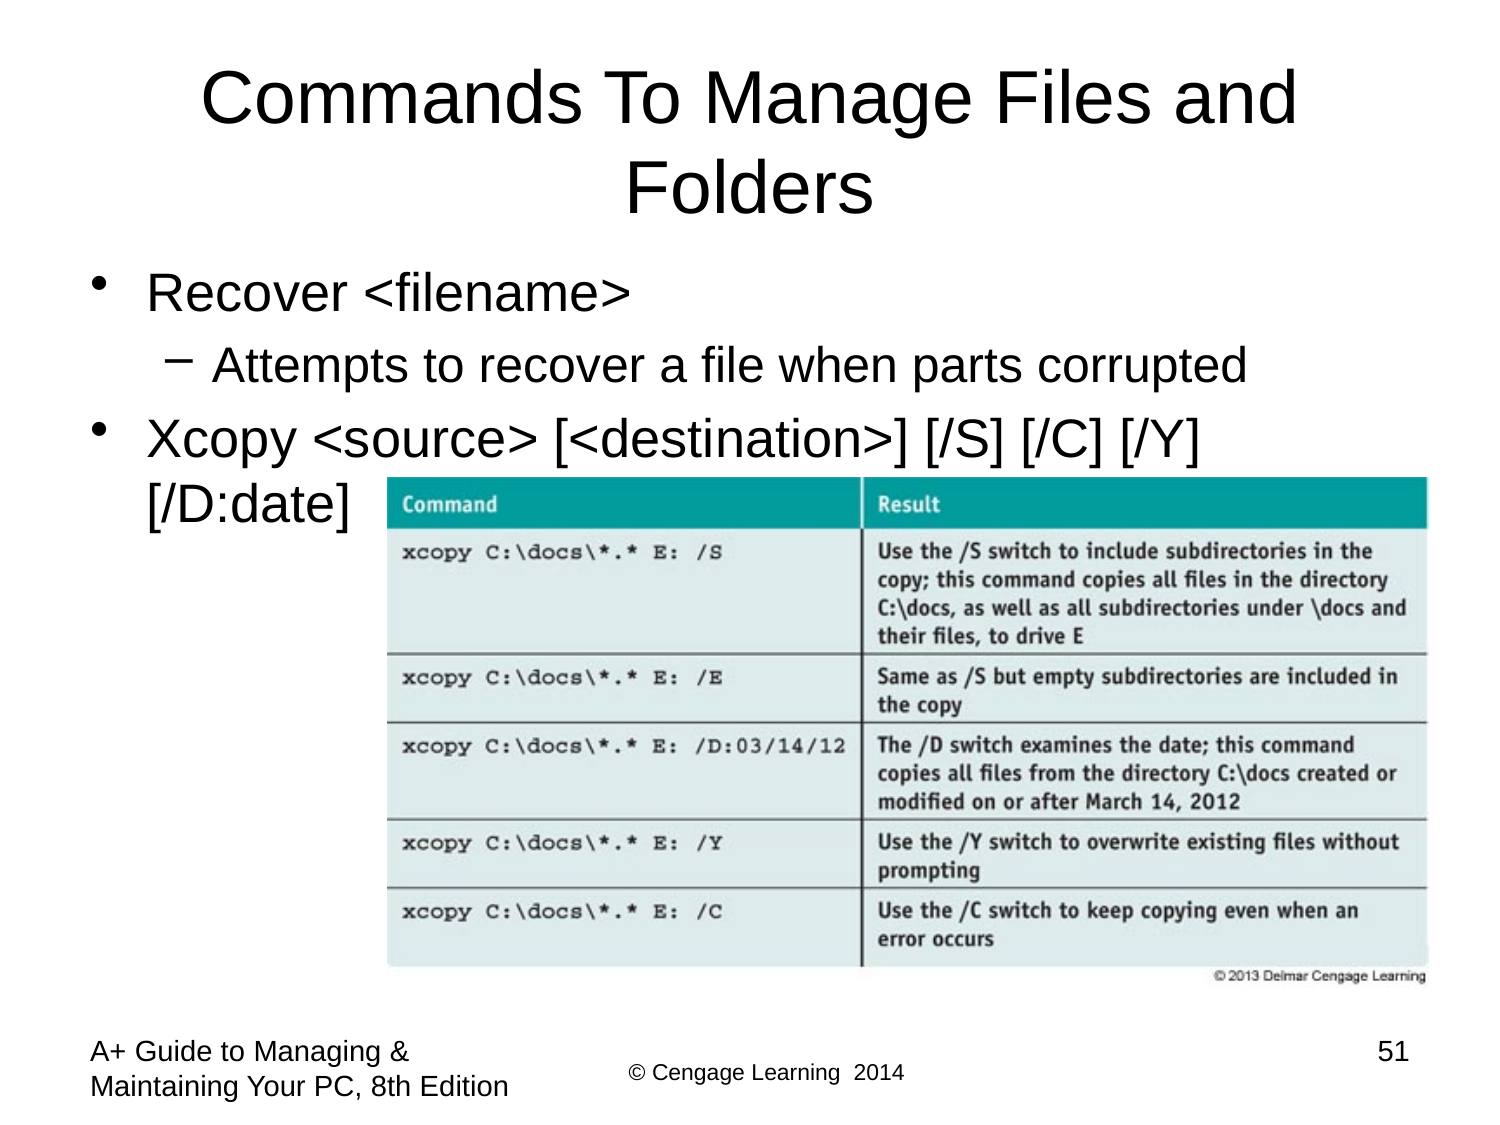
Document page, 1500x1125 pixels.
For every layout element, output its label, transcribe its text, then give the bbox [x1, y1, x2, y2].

slide_number 51 [1074, 1024, 1426, 1103]
picture [387, 476, 1429, 988]
footer A+ Guide to Managing & Maintaining Your PC, 8th Edition [74, 1024, 576, 1103]
title Commands To Manage Files and Folders [75, 45, 1425, 233]
list Recover <filename> Attempts to recover a file when parts corrupted Xcopy <source> [<destination>] [/S] [/C] [/Y] [/D:date] [75, 249, 1425, 488]
